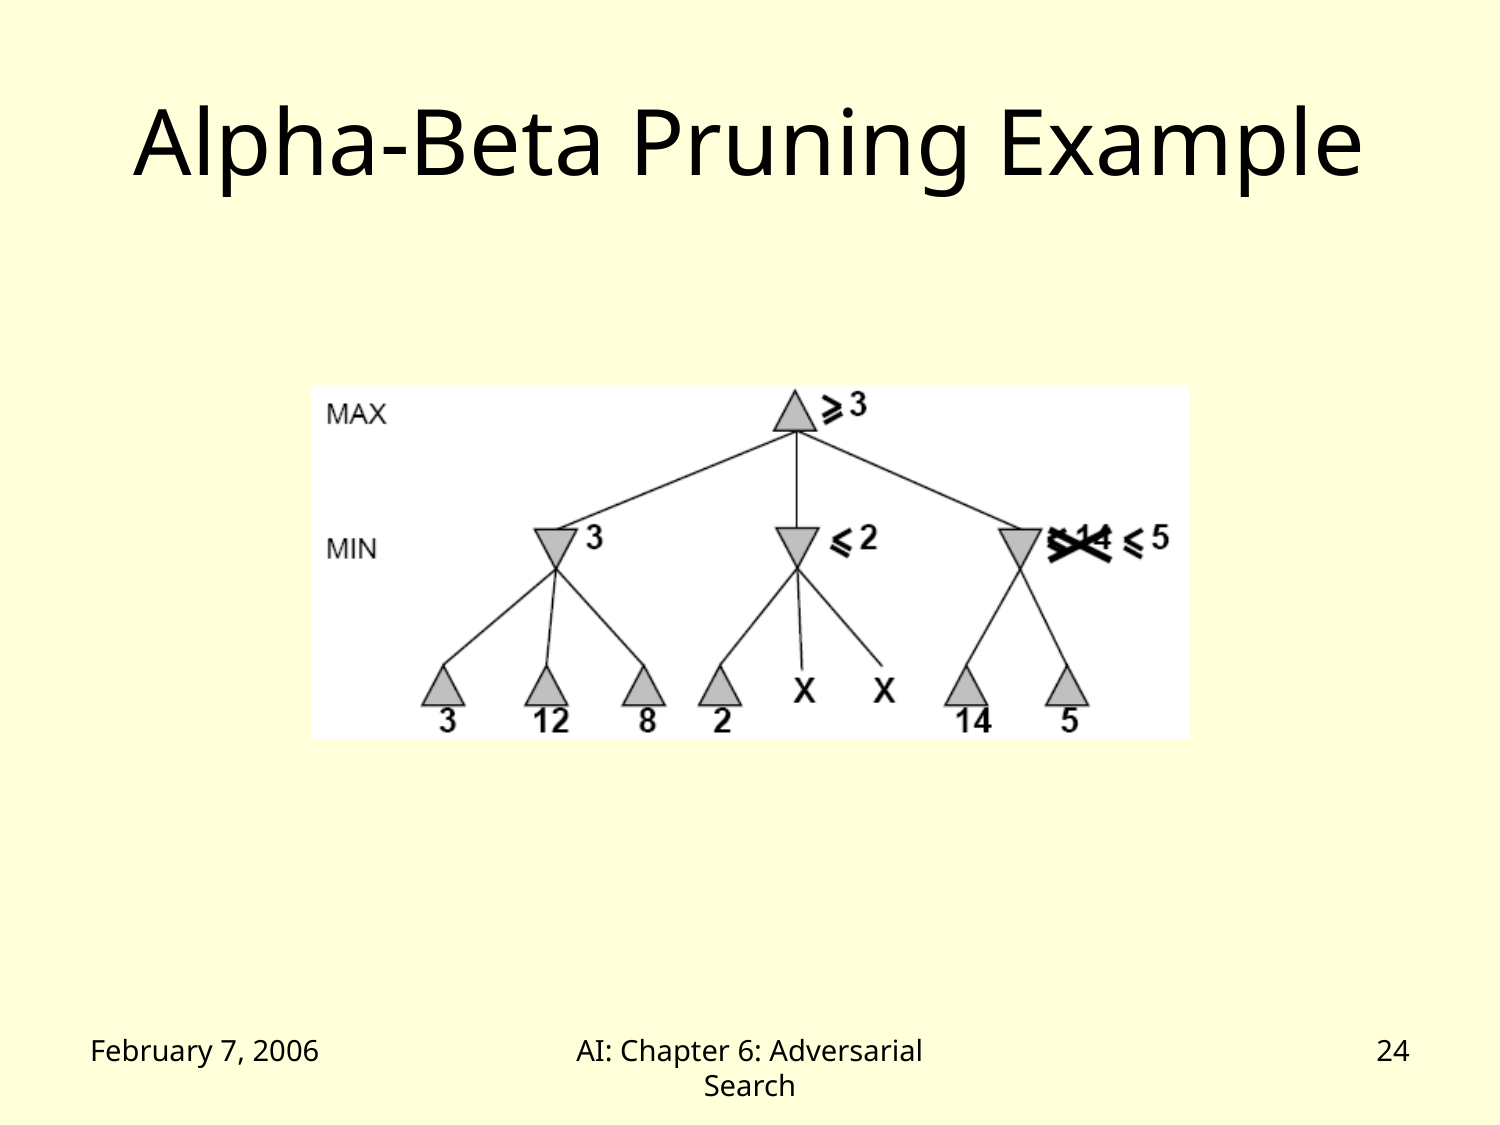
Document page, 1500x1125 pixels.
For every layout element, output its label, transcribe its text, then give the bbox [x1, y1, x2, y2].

footer AI: Chapter 6: Adversarial Search [512, 1024, 988, 1103]
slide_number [75, 1024, 425, 1103]
title Alpha-Beta Pruning Example [75, 45, 1425, 233]
picture [311, 385, 1189, 739]
slide_number 24 [1074, 1024, 1425, 1103]
